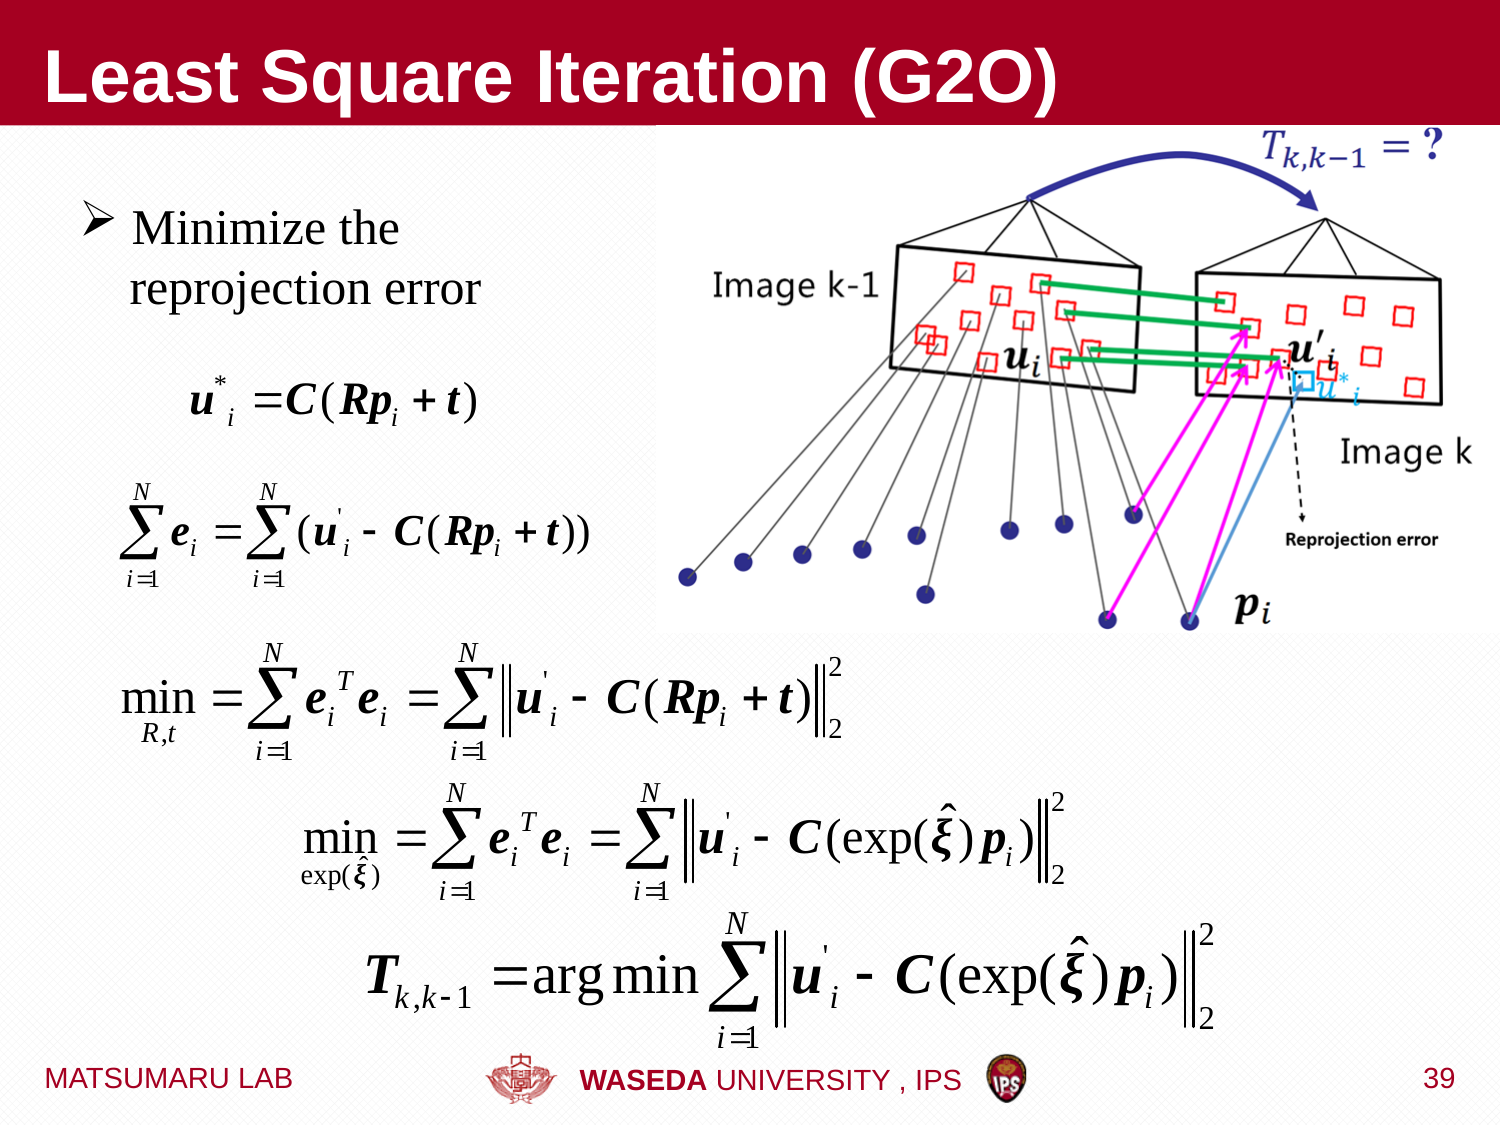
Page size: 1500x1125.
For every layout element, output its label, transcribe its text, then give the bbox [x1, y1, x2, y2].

picture [113, 125, 1500, 1112]
picture [113, 471, 599, 597]
slide_number 39 [1145, 1051, 1471, 1112]
footer WASEDA UNIVERSITY , IPS [564, 1068, 1040, 1114]
slide_number MATSUMARU LAB [29, 1051, 355, 1109]
picture [181, 364, 486, 439]
text_box Minimize the reprojection error [64, 187, 497, 322]
title Least Square Iteration (G2O) [0, 0, 1500, 126]
